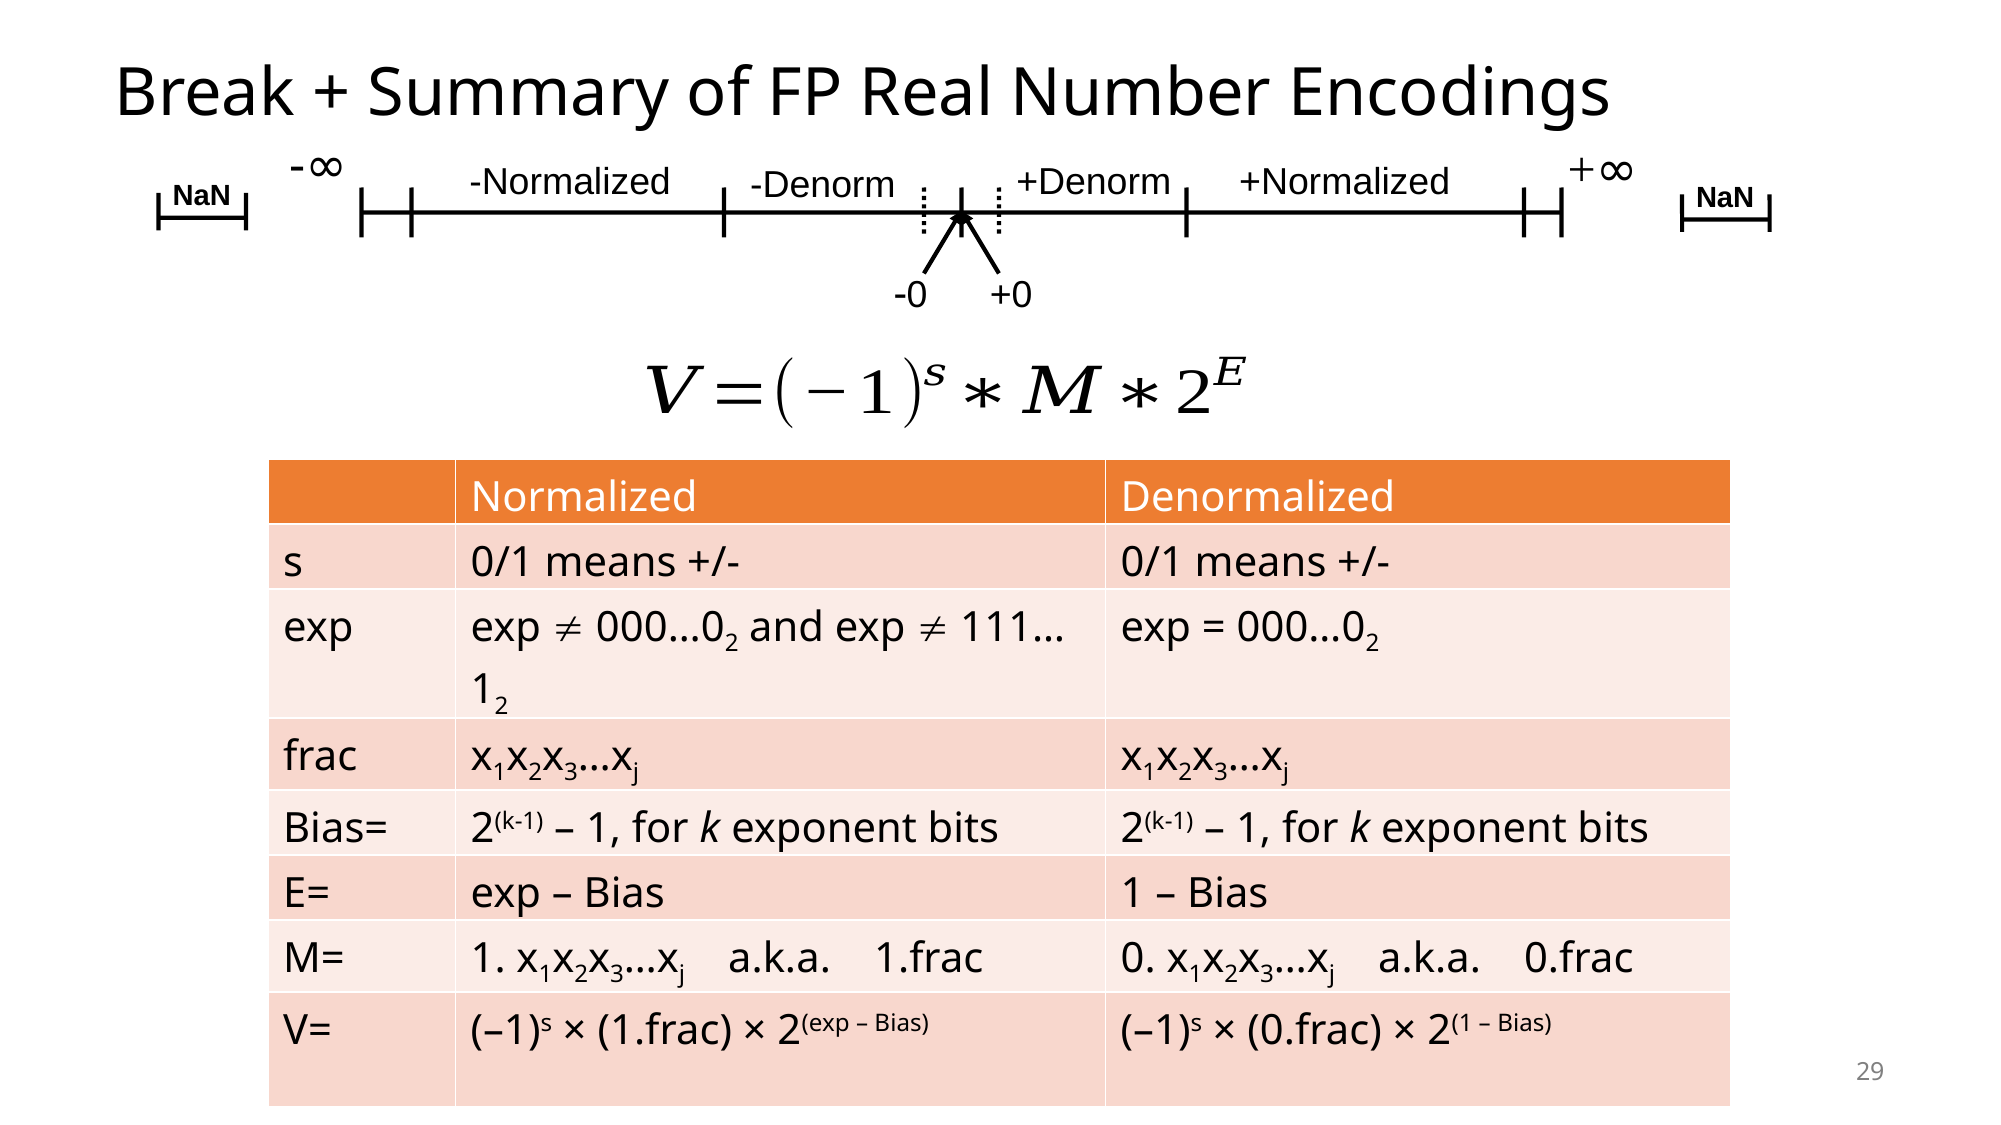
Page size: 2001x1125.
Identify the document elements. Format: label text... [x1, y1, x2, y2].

table_cell 1. x1x2x3…xj a.k.a. 1.frac [456, 921, 1105, 991]
title Break + Summary of FP Real Number Encodings [99, 37, 1900, 150]
table_cell 1 – Bias [1106, 856, 1730, 919]
table_cell 0/1 means +/- [456, 525, 1105, 588]
table_cell s [269, 525, 455, 588]
text_box NaN [1681, 171, 1770, 221]
text_box 0 [879, 262, 943, 323]
table_cell exp = 000…02 [1106, 590, 1730, 717]
table_cell exp  000…02 and exp  111…12 [456, 590, 1105, 717]
table_cell x1x2x3…xj [1106, 719, 1730, 789]
table_cell 0/1 means +/- [1106, 525, 1730, 588]
table_cell (–1)s × (1.frac) × 2(exp – Bias) [456, 993, 1105, 1106]
table_cell (–1)s × (0.frac) × 2(1 – Bias) [1106, 993, 1730, 1106]
table_header Normalized [456, 460, 1105, 523]
slide_number 29 [1749, 1042, 1900, 1103]
table_header Denormalized [1106, 460, 1730, 523]
table_cell Bias= [269, 791, 455, 854]
text_box -Denorm [723, 152, 922, 213]
table_cell 0. x1x2x3…xj a.k.a. 0.frac [1106, 921, 1730, 991]
text_box +Denorm [1000, 149, 1187, 210]
table_cell exp – Bias [456, 856, 1105, 919]
table_cell x1x2x3…xj [456, 719, 1105, 789]
table_cell frac [269, 719, 455, 789]
table_cell 2(k-1) – 1, for k exponent bits [1106, 791, 1730, 854]
text_box +Normalized [1224, 149, 1466, 210]
table_cell exp [269, 590, 455, 717]
table_header [269, 460, 455, 523]
text_box +∞ [1552, 128, 1709, 204]
text_box -Normalized [454, 149, 686, 210]
table_cell M= [269, 921, 455, 991]
text_box [961, 210, 993, 262]
text_box -∞ [274, 124, 436, 200]
text_box [923, 211, 961, 274]
table_cell 2(k-1) – 1, for k exponent bits [456, 791, 1105, 854]
text_box NaN [157, 169, 246, 219]
table_cell V= [269, 993, 455, 1106]
table_cell E= [269, 856, 455, 919]
text_box +0 [975, 262, 1048, 323]
